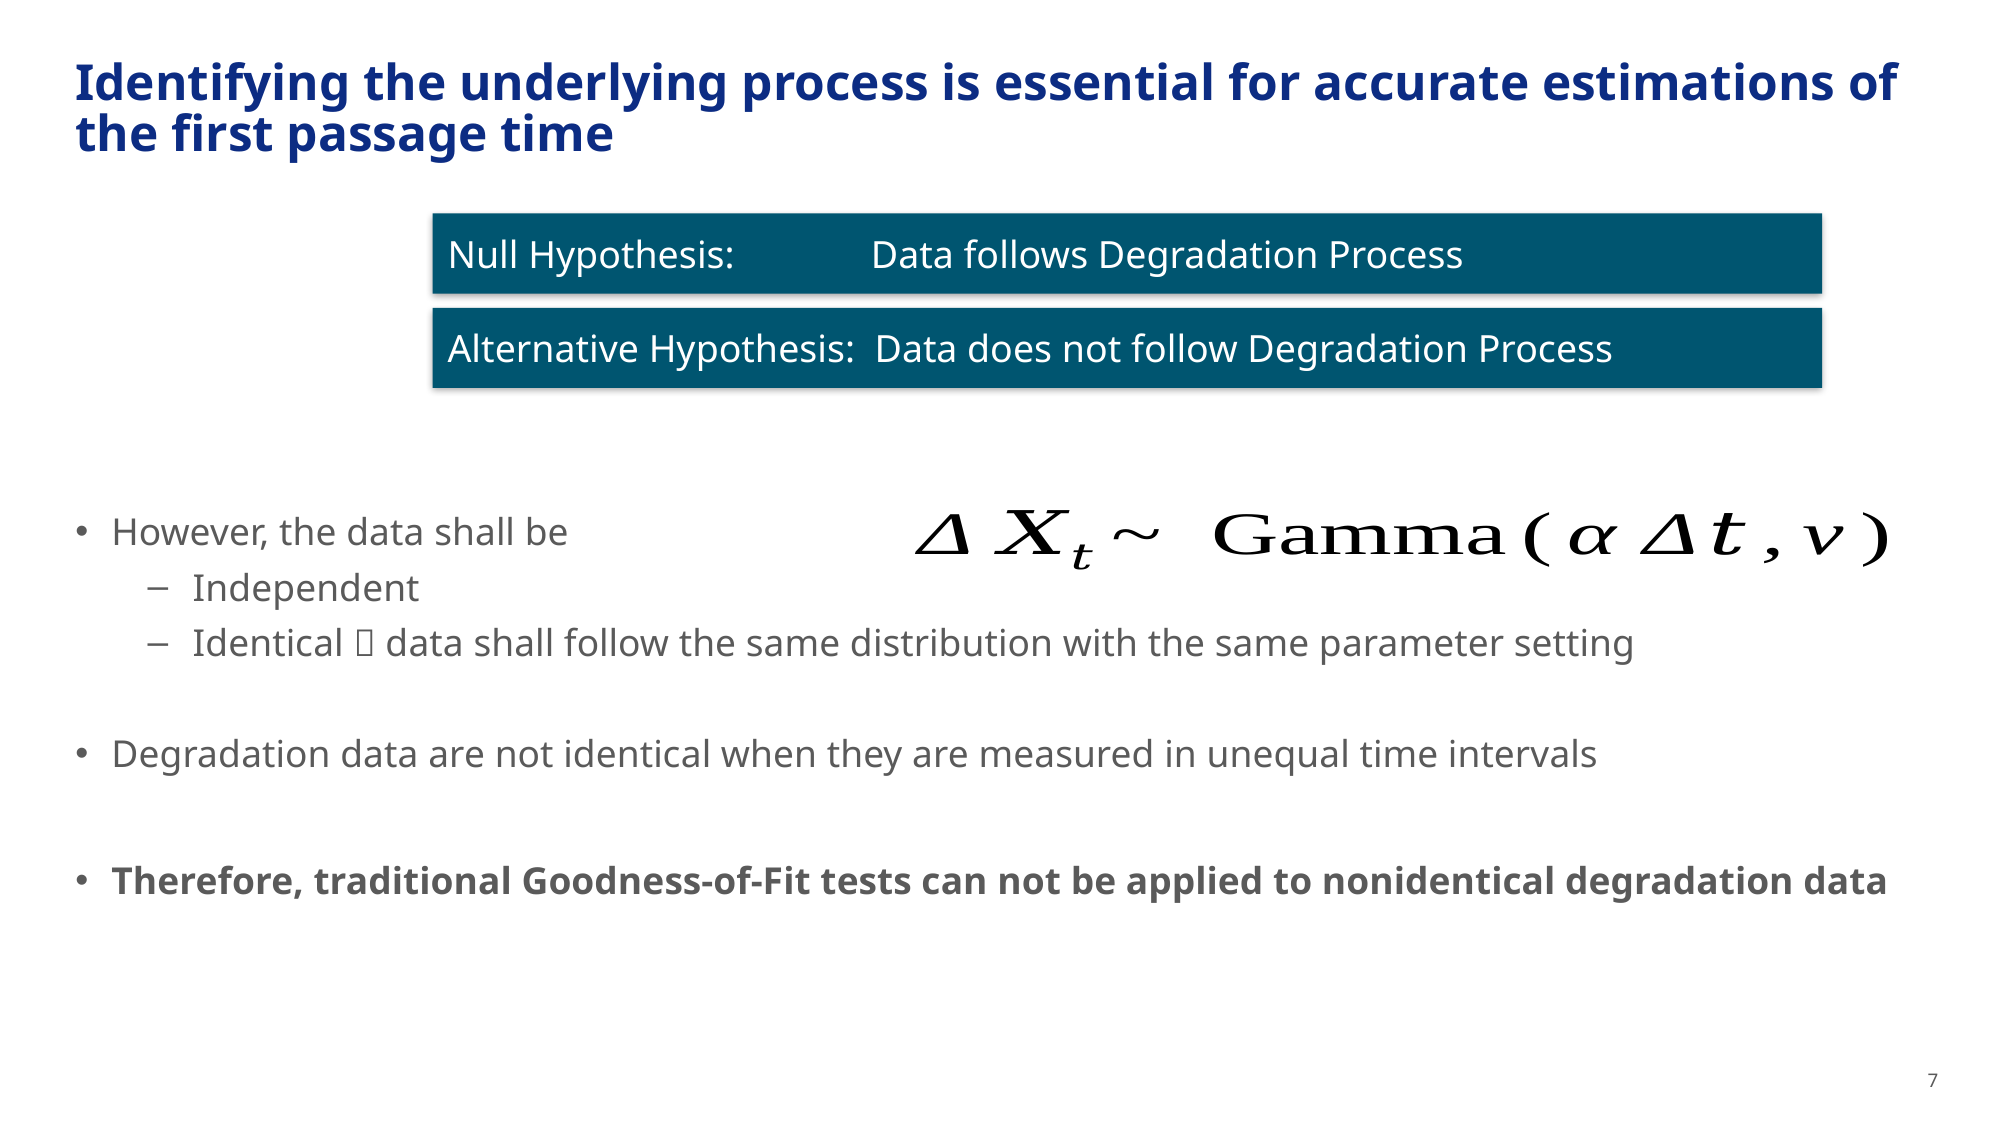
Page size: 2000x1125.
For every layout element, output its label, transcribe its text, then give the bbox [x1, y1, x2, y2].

slide_number 7 [1912, 1061, 1989, 1103]
list However, the data shall be Independent Identical  data shall follow the same distribution with the same parameter setting Degradation data are not identical when they are measured in unequal time intervals Therefore, traditional Goodness-of-Fit tests can not be applied to nonidentical degradation data [60, 445, 1945, 912]
title Identifying the underlying process is essential for accurate estimations of the first passage time [60, 52, 1945, 170]
